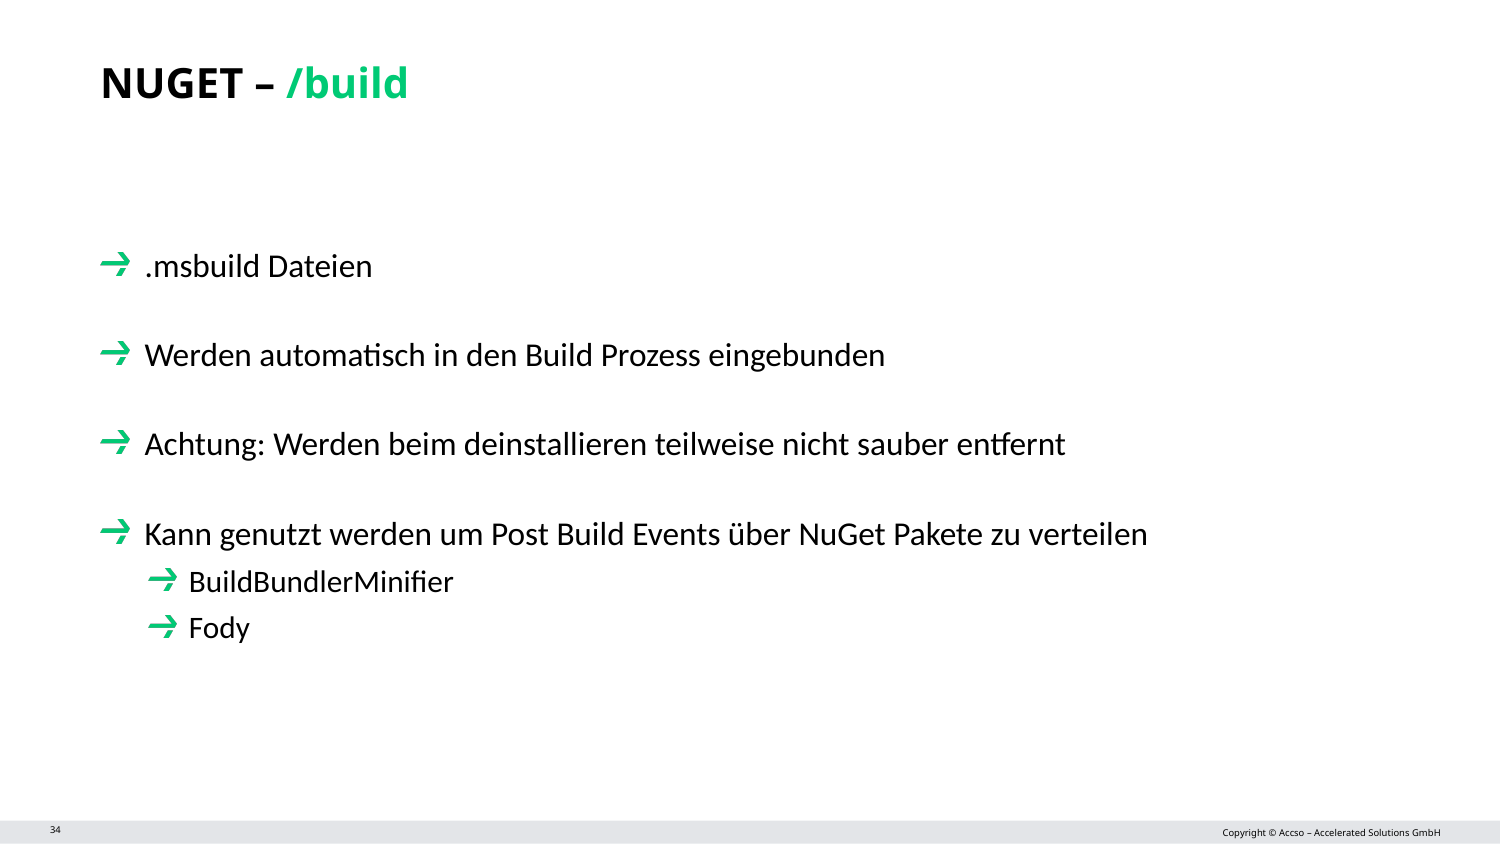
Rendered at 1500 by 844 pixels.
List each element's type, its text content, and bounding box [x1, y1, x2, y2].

picture [148, 568, 177, 591]
list .msbuild Dateien Werden automatisch in den Build Prozess eingebunden Achtung: Werden beim deinstallieren teilweise nicht sauber entfernt Kann genutzt werden um Post Build Events über NuGet Pakete zu verteilen BuildBundlerMinifier Fody [100, 243, 1400, 788]
picture [100, 519, 130, 544]
picture [100, 430, 130, 454]
picture [100, 252, 130, 276]
picture [100, 341, 130, 365]
title NuGet – /build [100, 38, 1430, 127]
picture [148, 615, 177, 638]
